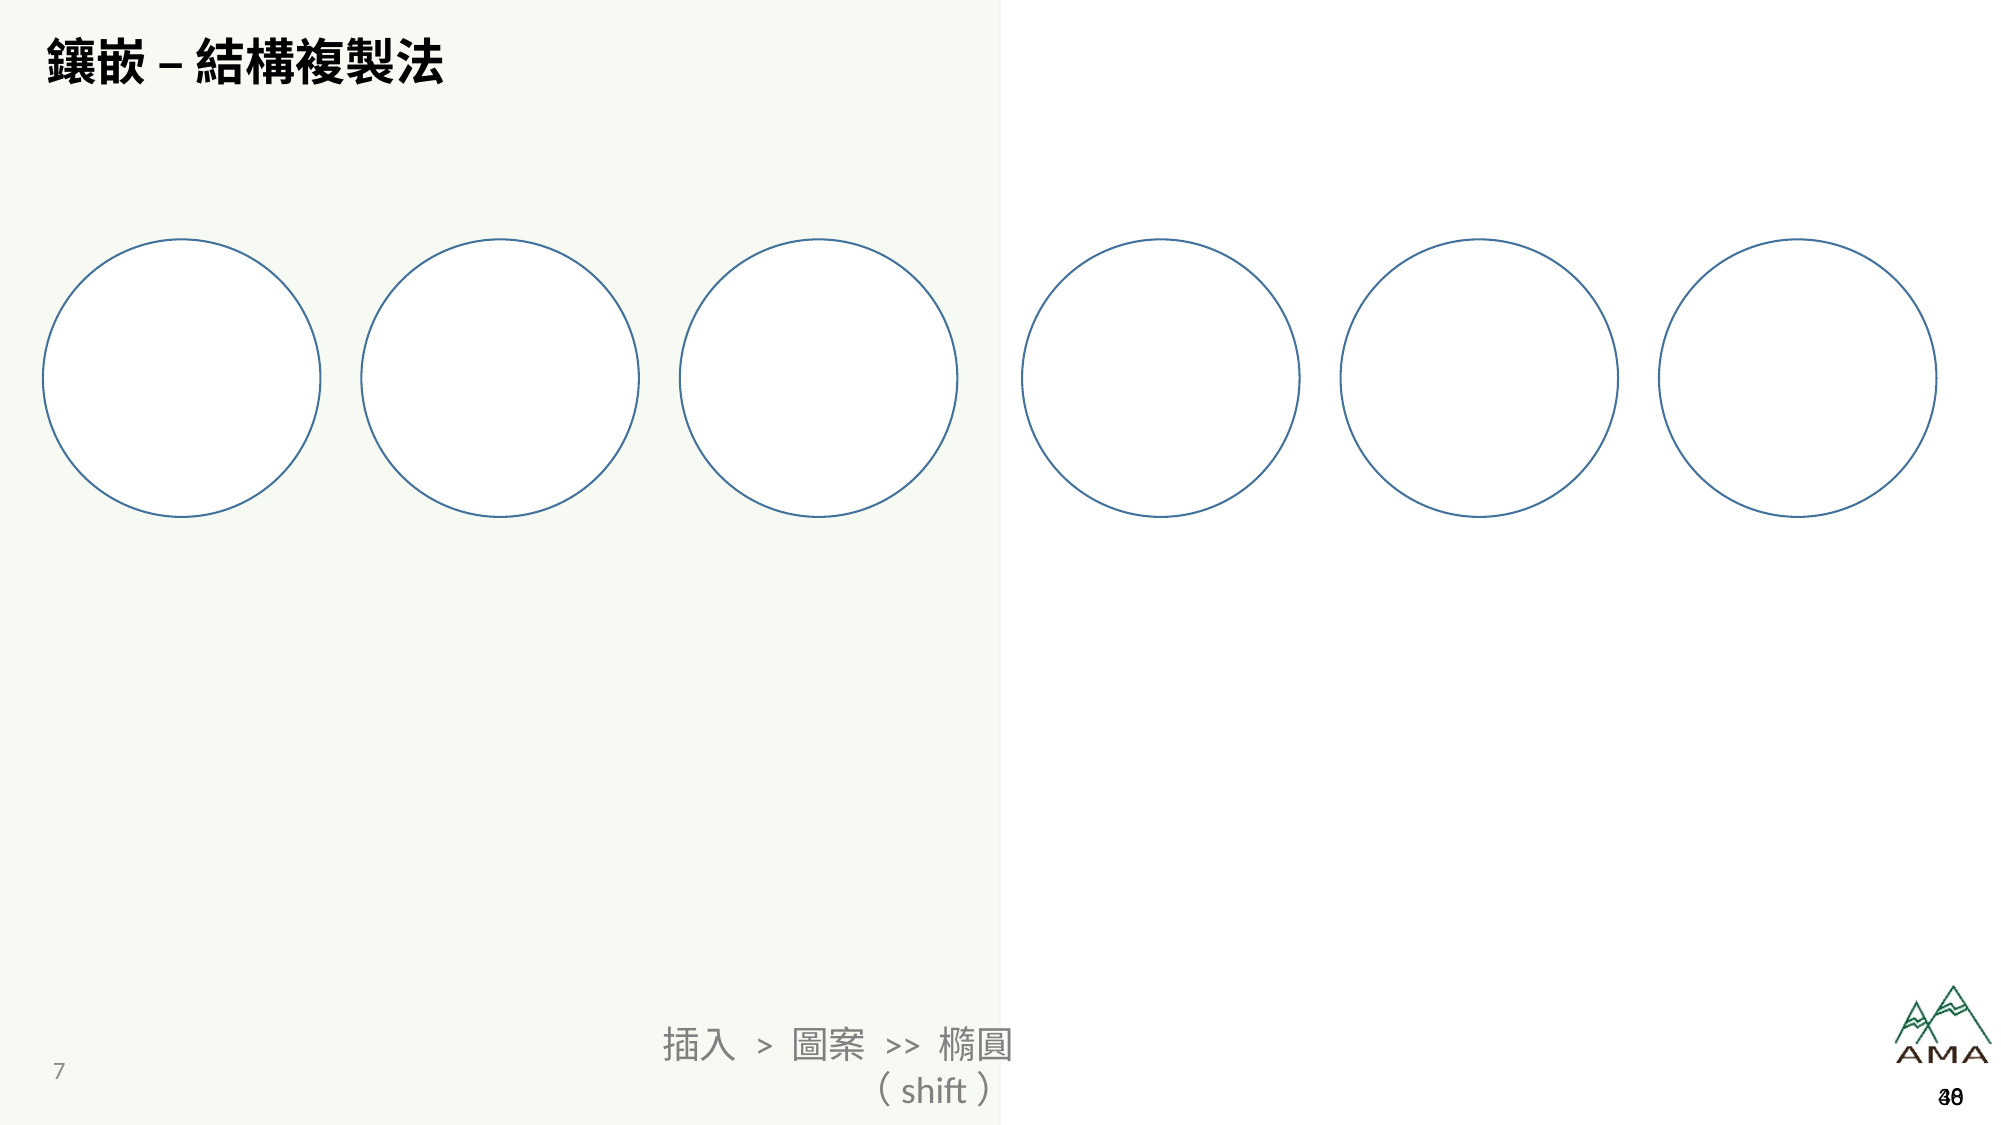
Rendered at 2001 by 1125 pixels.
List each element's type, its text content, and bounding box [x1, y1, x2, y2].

text_box [1021, 238, 1301, 518]
text_box 插入 > 圖案 >> 橢圓（shift） [485, 1032, 1033, 1101]
title 鑲嵌 – 結構複製法 [31, 27, 887, 102]
text_box [41, 238, 322, 518]
picture [1883, 972, 2000, 1077]
text_box [1657, 238, 1938, 518]
text_box 40 [1923, 1073, 1979, 1118]
text_box [678, 238, 959, 518]
text_box [1339, 238, 1620, 518]
text_box [360, 238, 640, 518]
